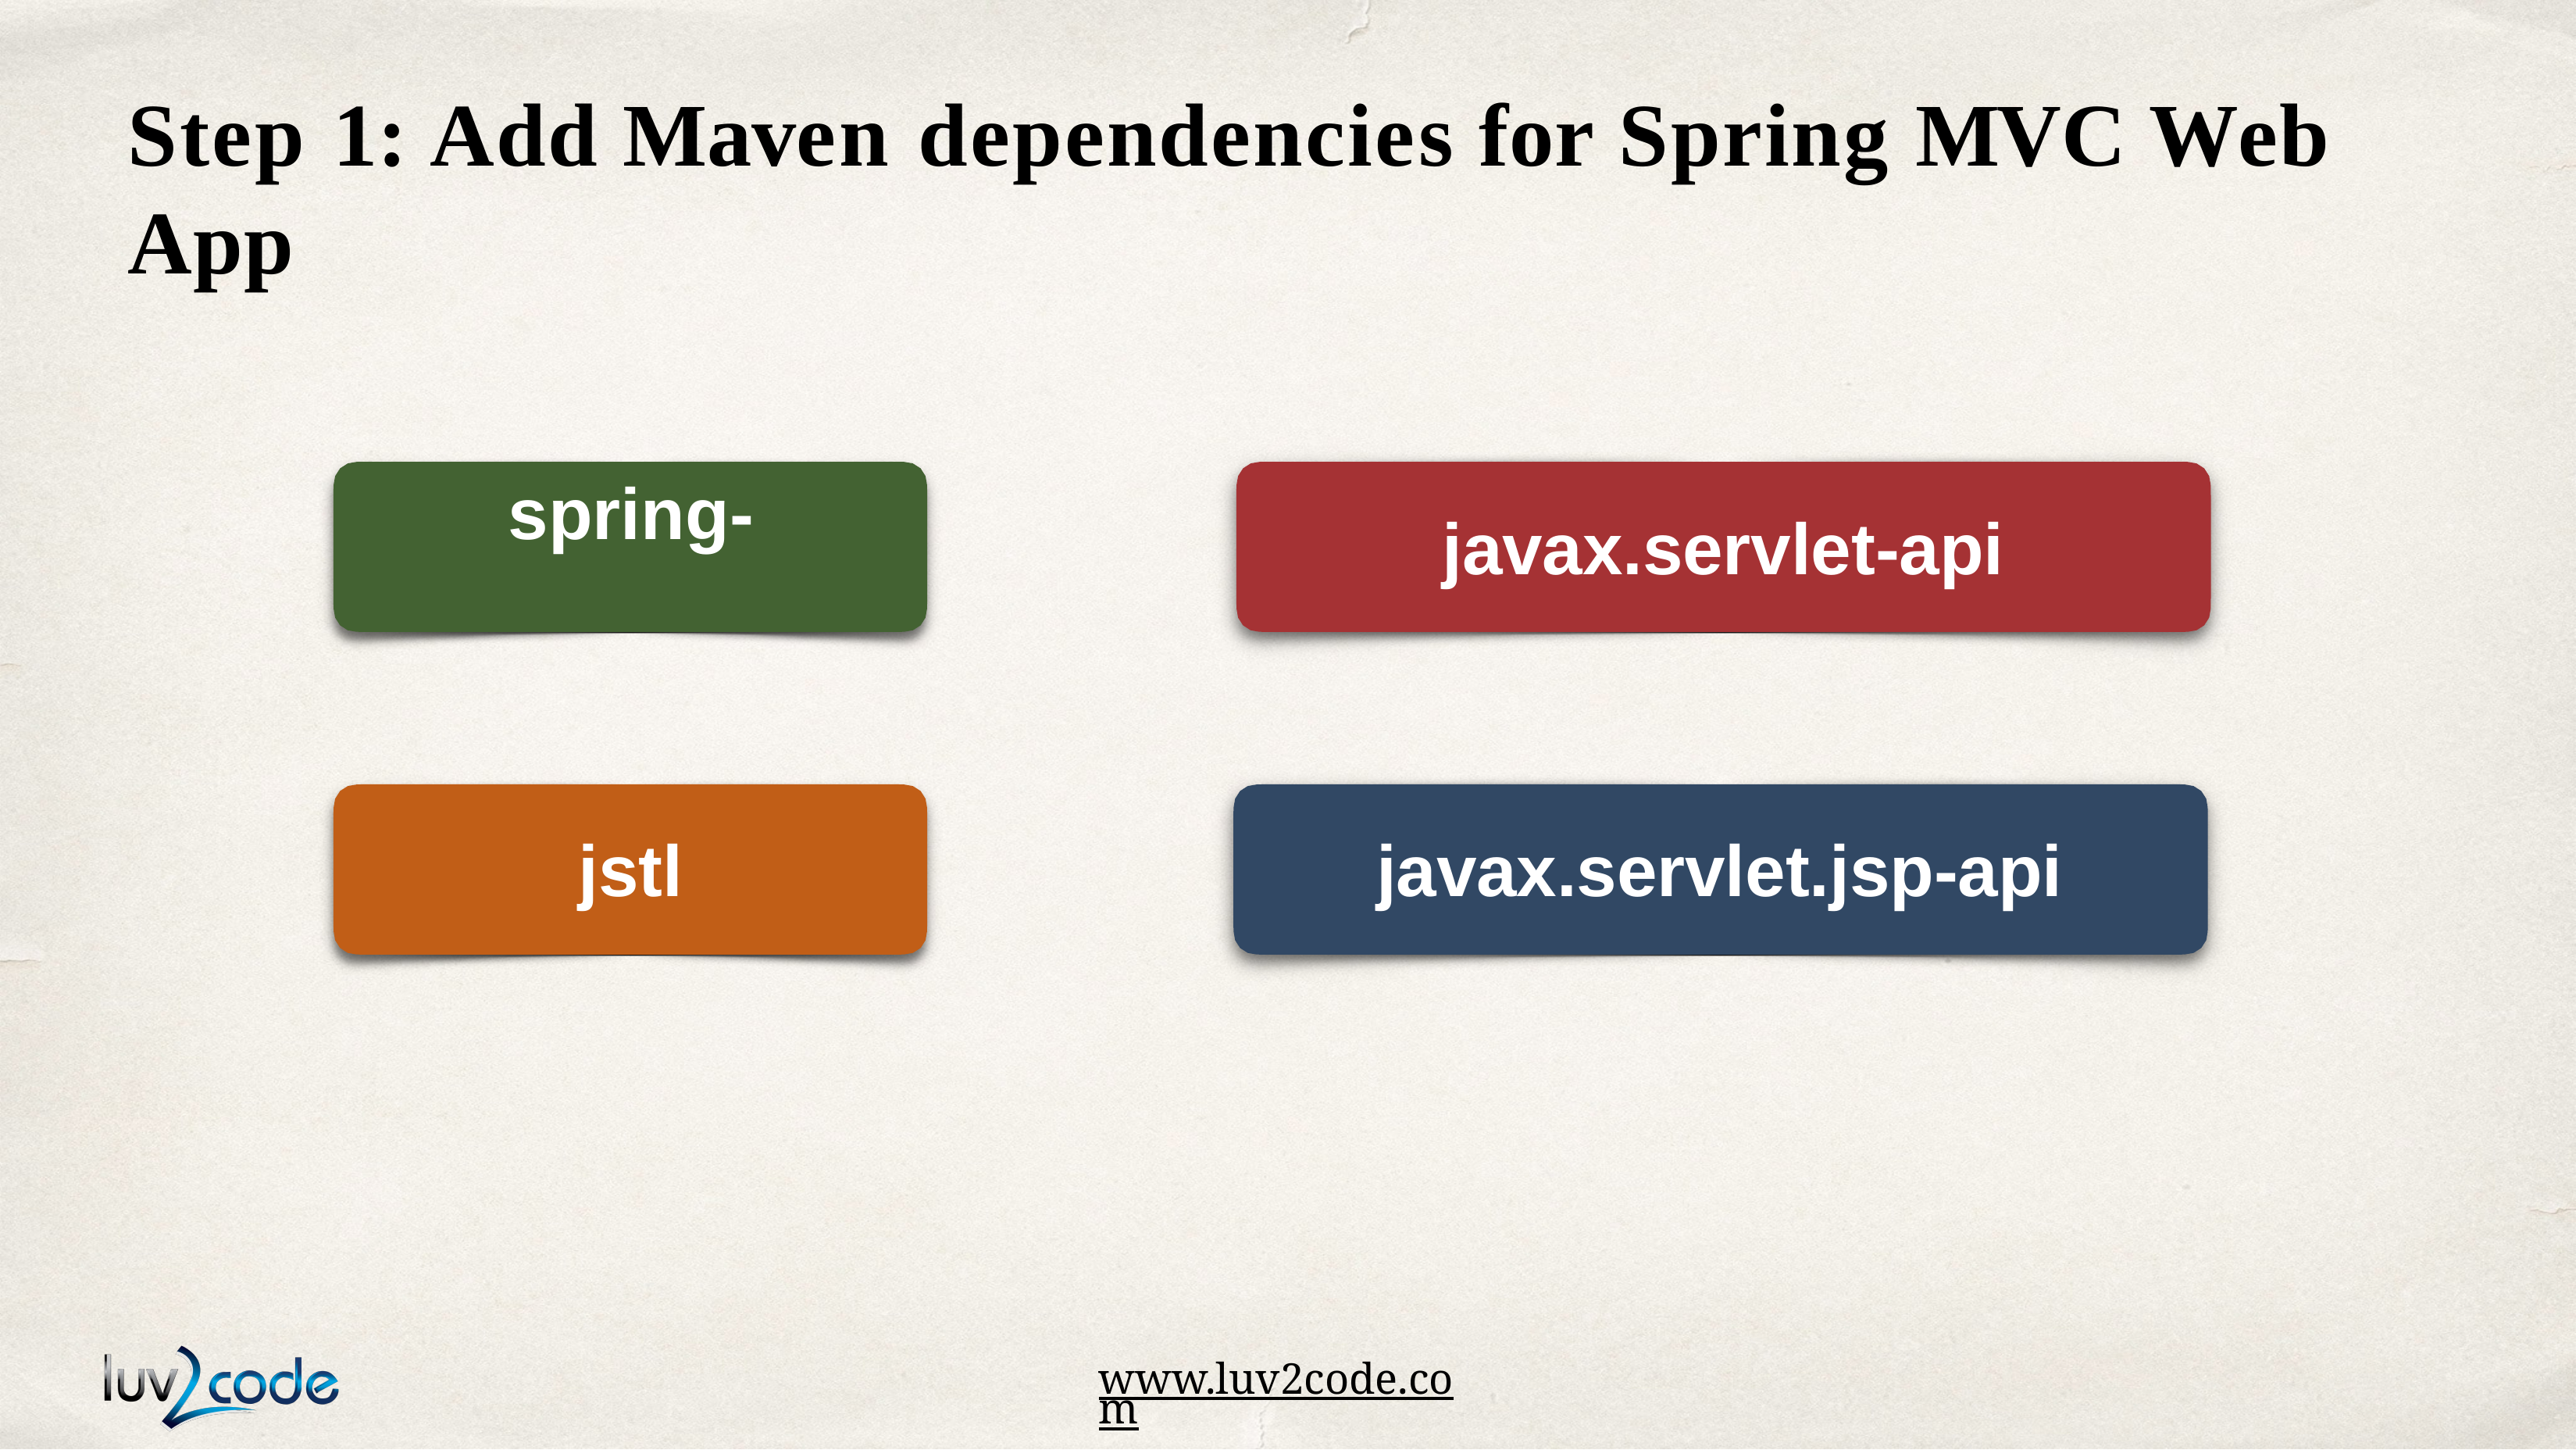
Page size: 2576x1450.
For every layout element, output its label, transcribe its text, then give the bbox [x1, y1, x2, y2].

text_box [280, 357, 982, 680]
text_box www.luv2code.com [1097, 1363, 1479, 1410]
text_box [280, 680, 982, 1061]
title Step 1: Add Maven dependencies for Spring MVC Web App [105, 75, 2471, 320]
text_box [1183, 357, 2265, 686]
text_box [1179, 680, 2262, 1061]
picture [0, 0, 2576, 1449]
